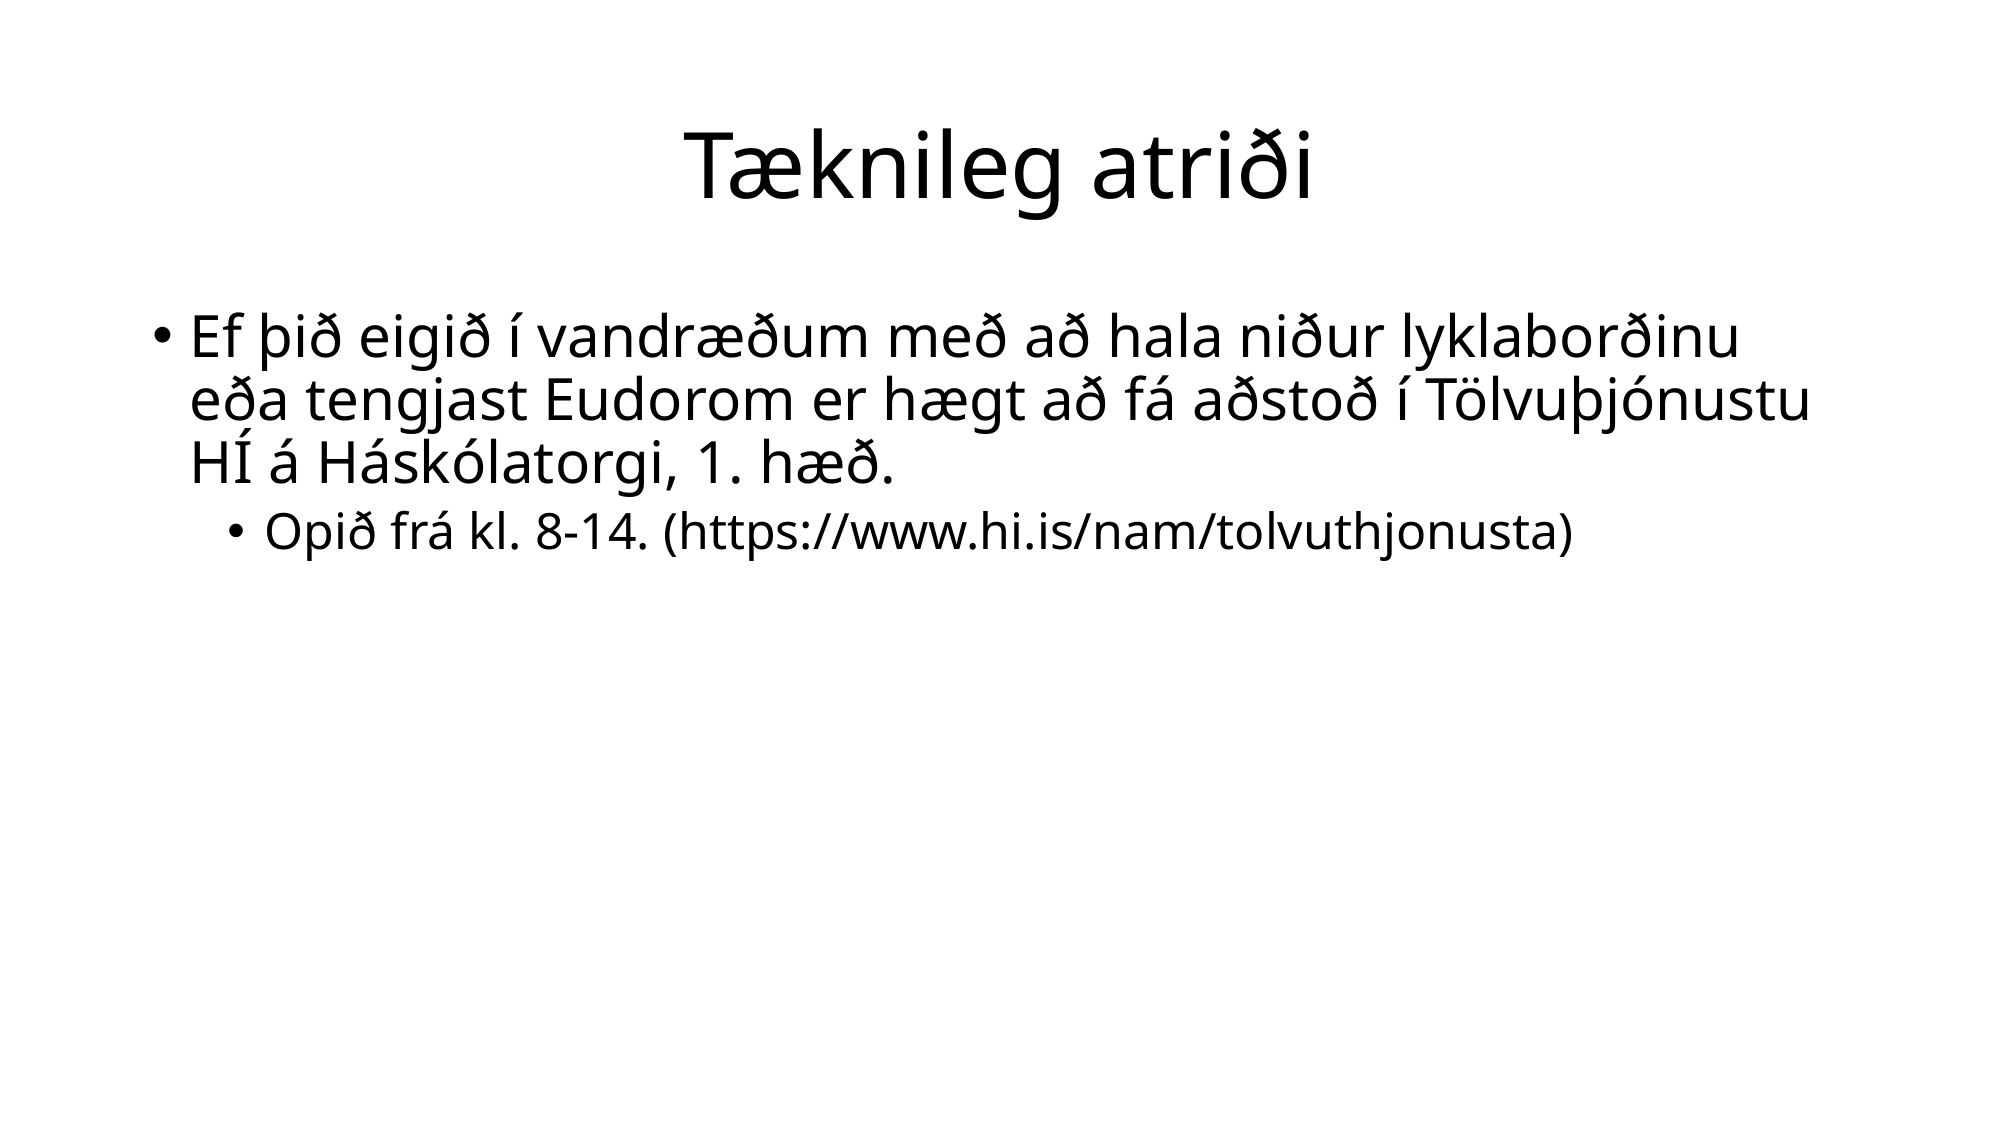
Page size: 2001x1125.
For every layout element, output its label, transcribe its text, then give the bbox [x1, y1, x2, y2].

list Ef þið eigið í vandræðum með að hala niður lyklaborðinu eða tengjast Eudorom er hægt að fá aðstoð í Tölvuþjónustu HÍ á Háskólatorgi, 1. hæð. Opið frá kl. 8-14. (https://www.hi.is/nam/tolvuthjonusta) [137, 299, 1863, 1014]
title Tæknileg atriði [137, 59, 1863, 278]
